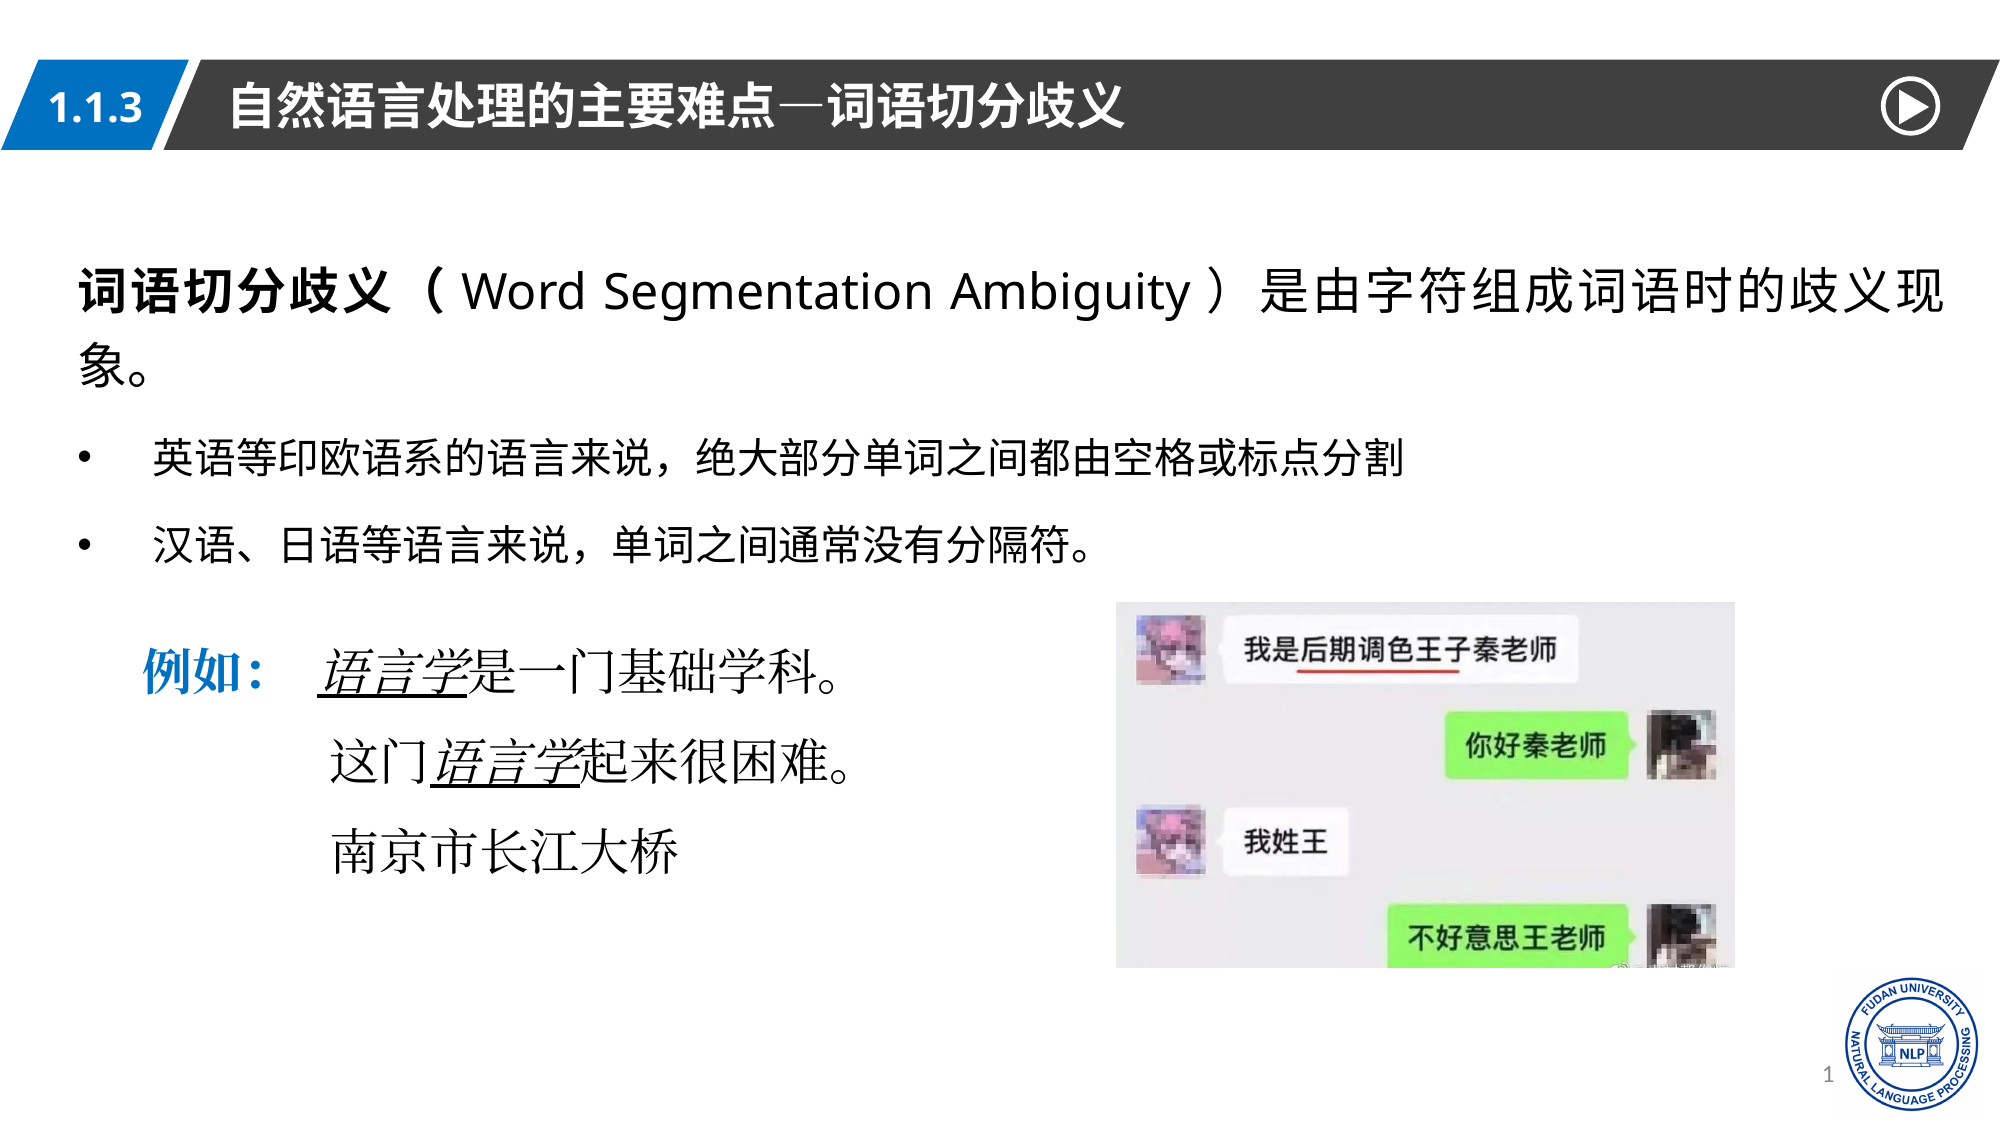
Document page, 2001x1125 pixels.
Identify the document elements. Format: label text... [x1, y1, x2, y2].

text_box [32, 59, 189, 120]
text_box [1883, 78, 1939, 134]
slide_number 17 [1412, 1042, 1863, 1103]
picture [1115, 602, 1736, 968]
text_box 1.1.3 [26, 73, 164, 138]
text_box 例如： 语言学是一门基础学科。 这门语言学起来很困难。 南京市长江大桥 [127, 602, 1114, 888]
text_box 自然语言处理的主要难点—词语切分歧义 [211, 66, 1142, 142]
picture [1834, 972, 1985, 1117]
text_box [163, 59, 2000, 150]
text_box [1, 89, 157, 150]
text_box 词语切分歧义（Word Segmentation Ambiguity）是由字符组成词语时的歧义现象。 英语等印欧语系的语言来说，绝大部分单词之间都由空格或标点分割 汉语、日语等语言来说，单词之间通常没有分隔符。 [62, 236, 1961, 577]
